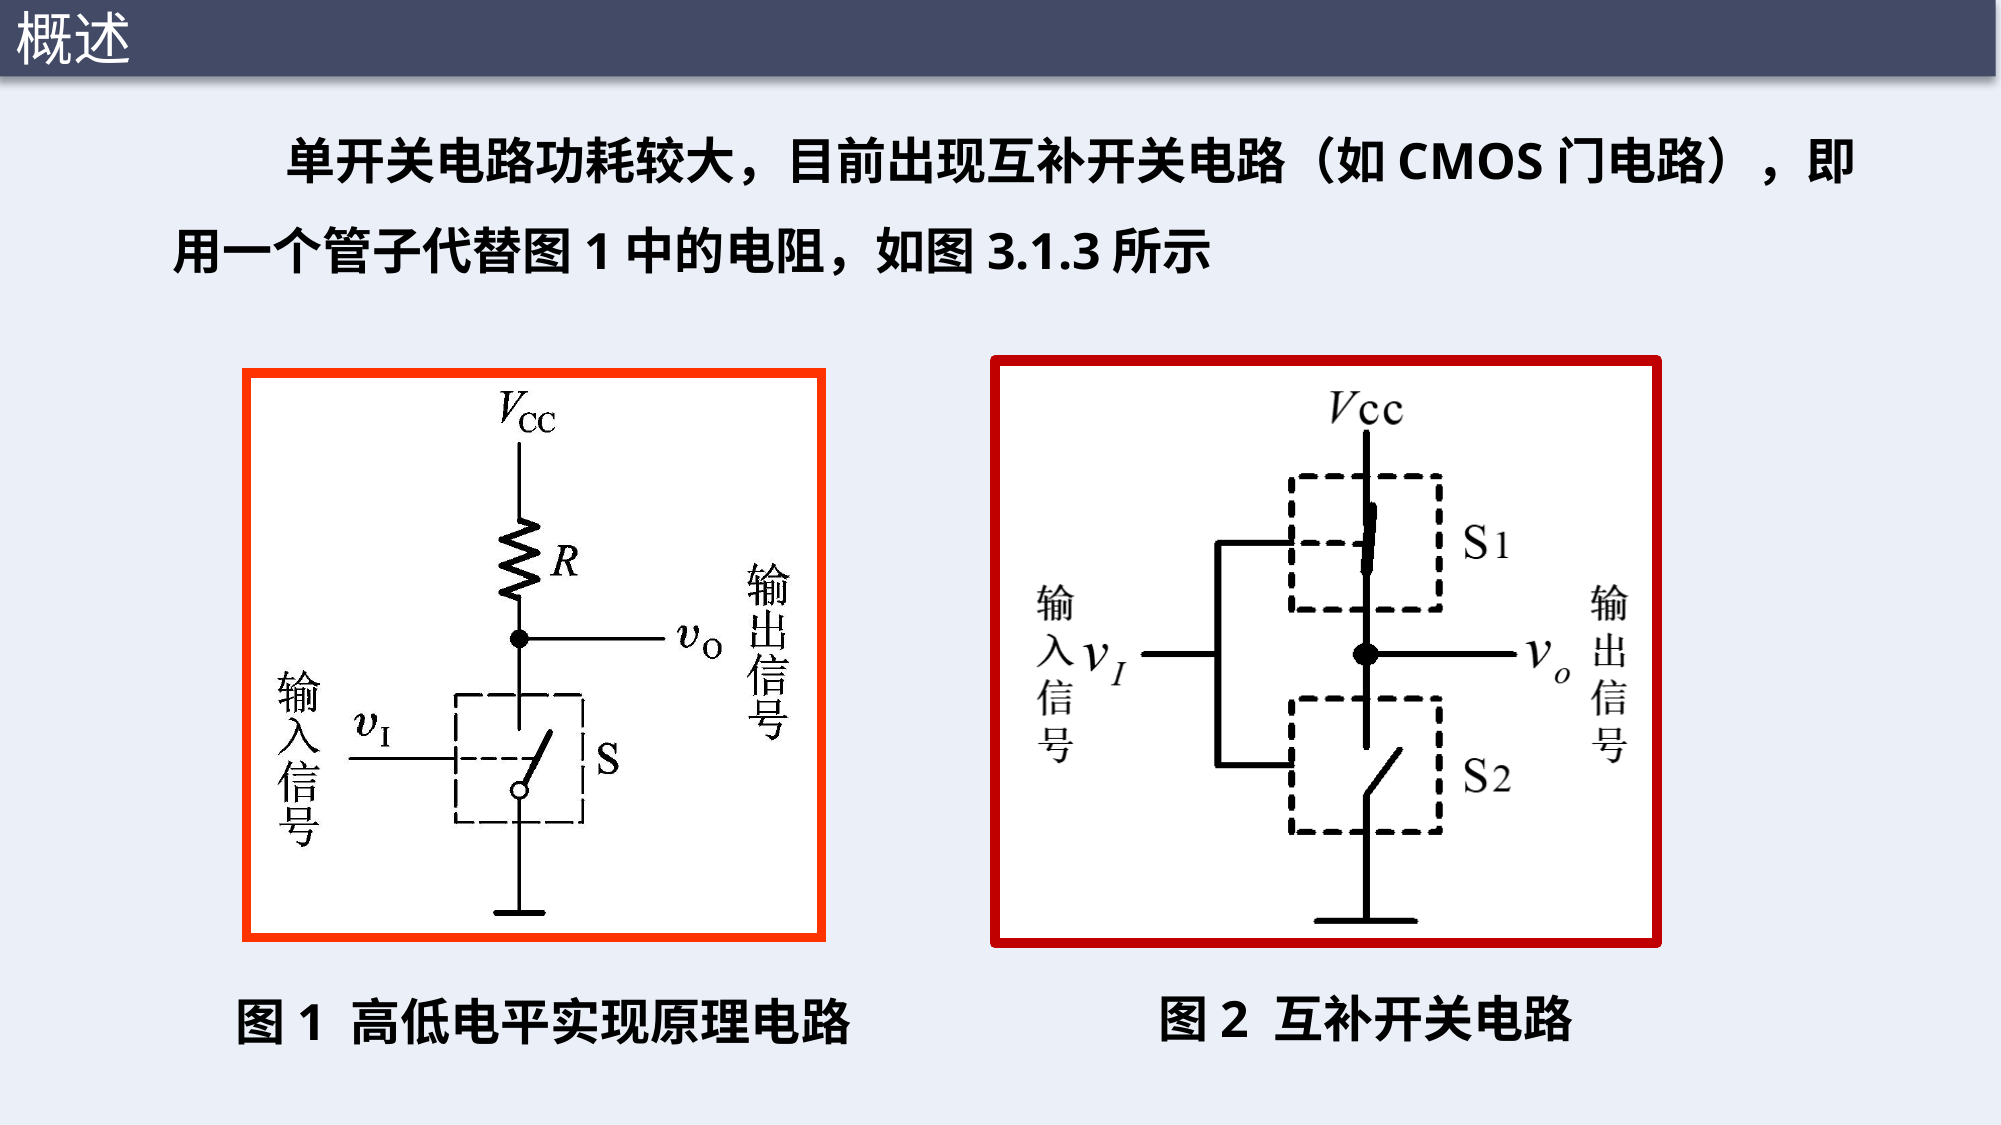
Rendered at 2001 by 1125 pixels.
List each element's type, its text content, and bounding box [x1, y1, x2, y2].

picture [999, 365, 1652, 938]
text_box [220, 377, 930, 1049]
text_box 概述 [0, 0, 1086, 111]
text_box 单开关电路功耗较大，目前出现互补开关电路（如CMOS门电路），即用一个管子代替图1中的电阻，如图3.1.3所示 [157, 92, 1903, 288]
text_box 图2 互补开关电路 [1143, 950, 1589, 1055]
